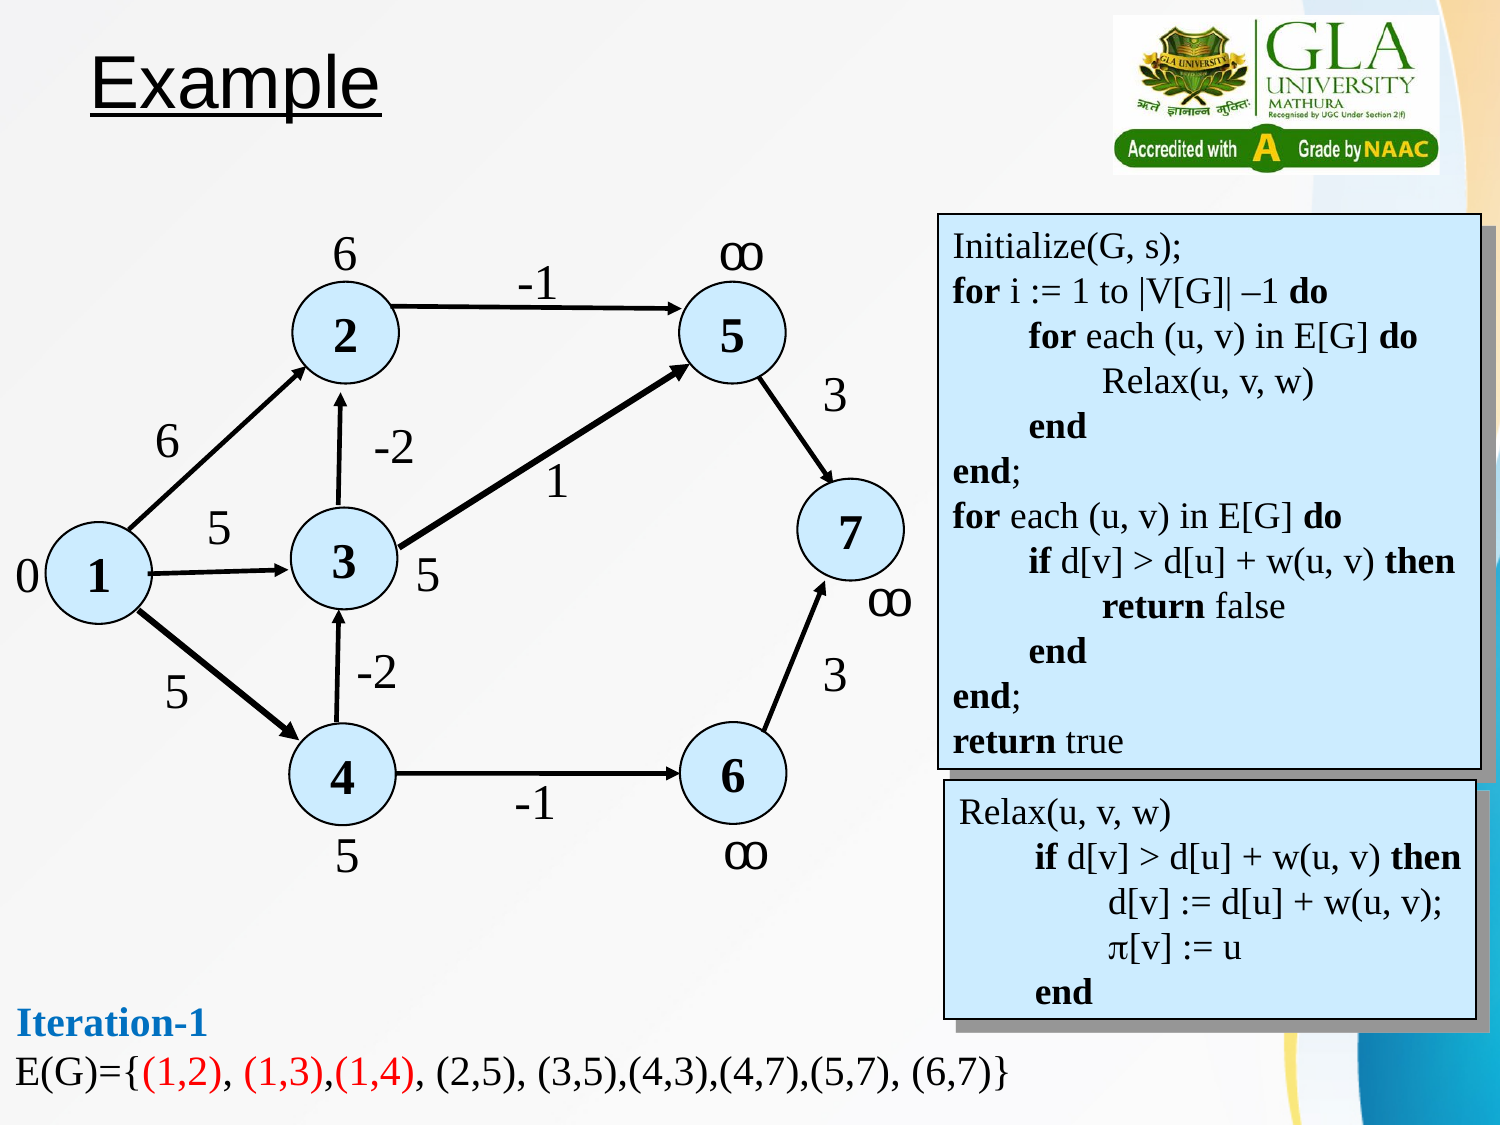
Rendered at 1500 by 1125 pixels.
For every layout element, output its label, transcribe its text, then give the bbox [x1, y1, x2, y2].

text_box [574, 302, 682, 315]
text_box 5 [149, 651, 205, 727]
text_box Iteration-1 [1, 987, 290, 1053]
text_box 4 [289, 723, 396, 820]
text_box Relax(u, v, w) if d[v] > d[u] + w(u, v) then d[v] := d[u] + w(u, v); [v] := u end [944, 779, 1477, 1020]
text_box 0 [0, 535, 56, 611]
text_box [205, 663, 300, 741]
text_box -2 [341, 631, 413, 707]
text_box 6 [679, 722, 787, 818]
text_box 6 [317, 213, 373, 289]
text_box [195, 366, 307, 469]
text_box 5 [679, 289, 786, 384]
text_box 1 [56, 522, 153, 624]
text_box [334, 392, 347, 506]
text_box ꝏ [851, 558, 929, 634]
text_box [147, 563, 289, 577]
text_box 7 [797, 478, 904, 581]
title Example [74, 30, 1112, 127]
text_box [572, 767, 681, 780]
text_box 3 [807, 354, 863, 430]
text_box -2 [358, 405, 431, 481]
text_box ꝏ [708, 812, 785, 888]
text_box 5 [400, 534, 456, 609]
text_box 1 [529, 439, 585, 515]
text_box E(G)={(1,2), (1,3),(1,4), (2,5), (3,5),(4,3),(4,7),(5,7), (6,7)} [0, 1035, 1080, 1101]
text_box 2 [292, 288, 399, 384]
text_box 5 [191, 486, 247, 562]
text_box -1 [502, 242, 574, 317]
text_box [570, 363, 690, 439]
text_box ꝏ [703, 213, 781, 289]
text_box 3 [807, 633, 863, 709]
text_box [332, 609, 345, 723]
text_box 3 [290, 507, 398, 610]
text_box Initialize(G, s); for i := 1 to |V[G]| –1 do for each (u, v) in E[G] do Relax(u, v, w) end end; for each (u, v) in E[G] do if d[v] > d[u] + w(u, v) then return false end end; return true [938, 214, 1482, 769]
text_box -1 [499, 762, 572, 838]
text_box 6 [140, 400, 195, 476]
text_box 5 [319, 814, 375, 890]
picture [0, 0, 1500, 1125]
text_box [763, 580, 827, 733]
text_box [758, 376, 833, 483]
